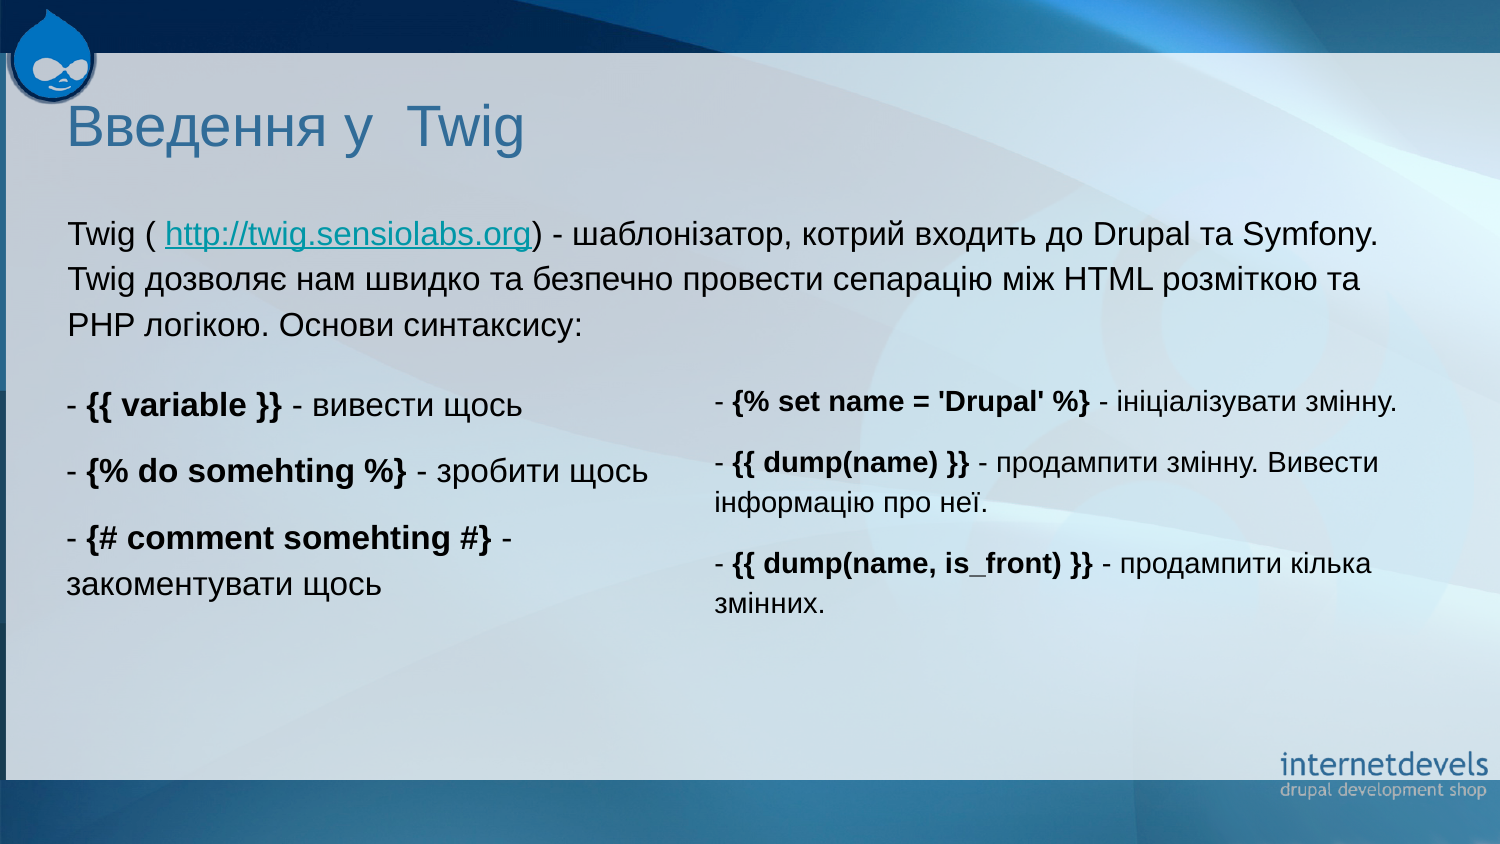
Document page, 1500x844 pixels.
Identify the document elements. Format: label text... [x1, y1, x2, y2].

title Bведення у Twig [51, 72, 1449, 166]
text_box - {{ variable }} - вивести щось - {% do somehting %} - зробити щось - {# comment somehting #} - закоментувати щось [51, 361, 682, 776]
picture [0, 0, 1500, 844]
text_box - {% set name = 'Drupal' %} - ініціалізувати змінну. - {{ dump(name) }} - продампити змінну. Вивести інформацію про неї. - {{ dump(name, is_front) }} - продампити кілька змінних. [699, 361, 1450, 757]
text_box Twig ( http://twig.sensiolabs.org) - шаблонізатор, котрий входить до Drupal та Symfony. Twig дозволяє нам швидко та безпечно провести сепарацію між HTML розміткою та PHP логікою. Основи синтаксису: [52, 190, 1450, 362]
